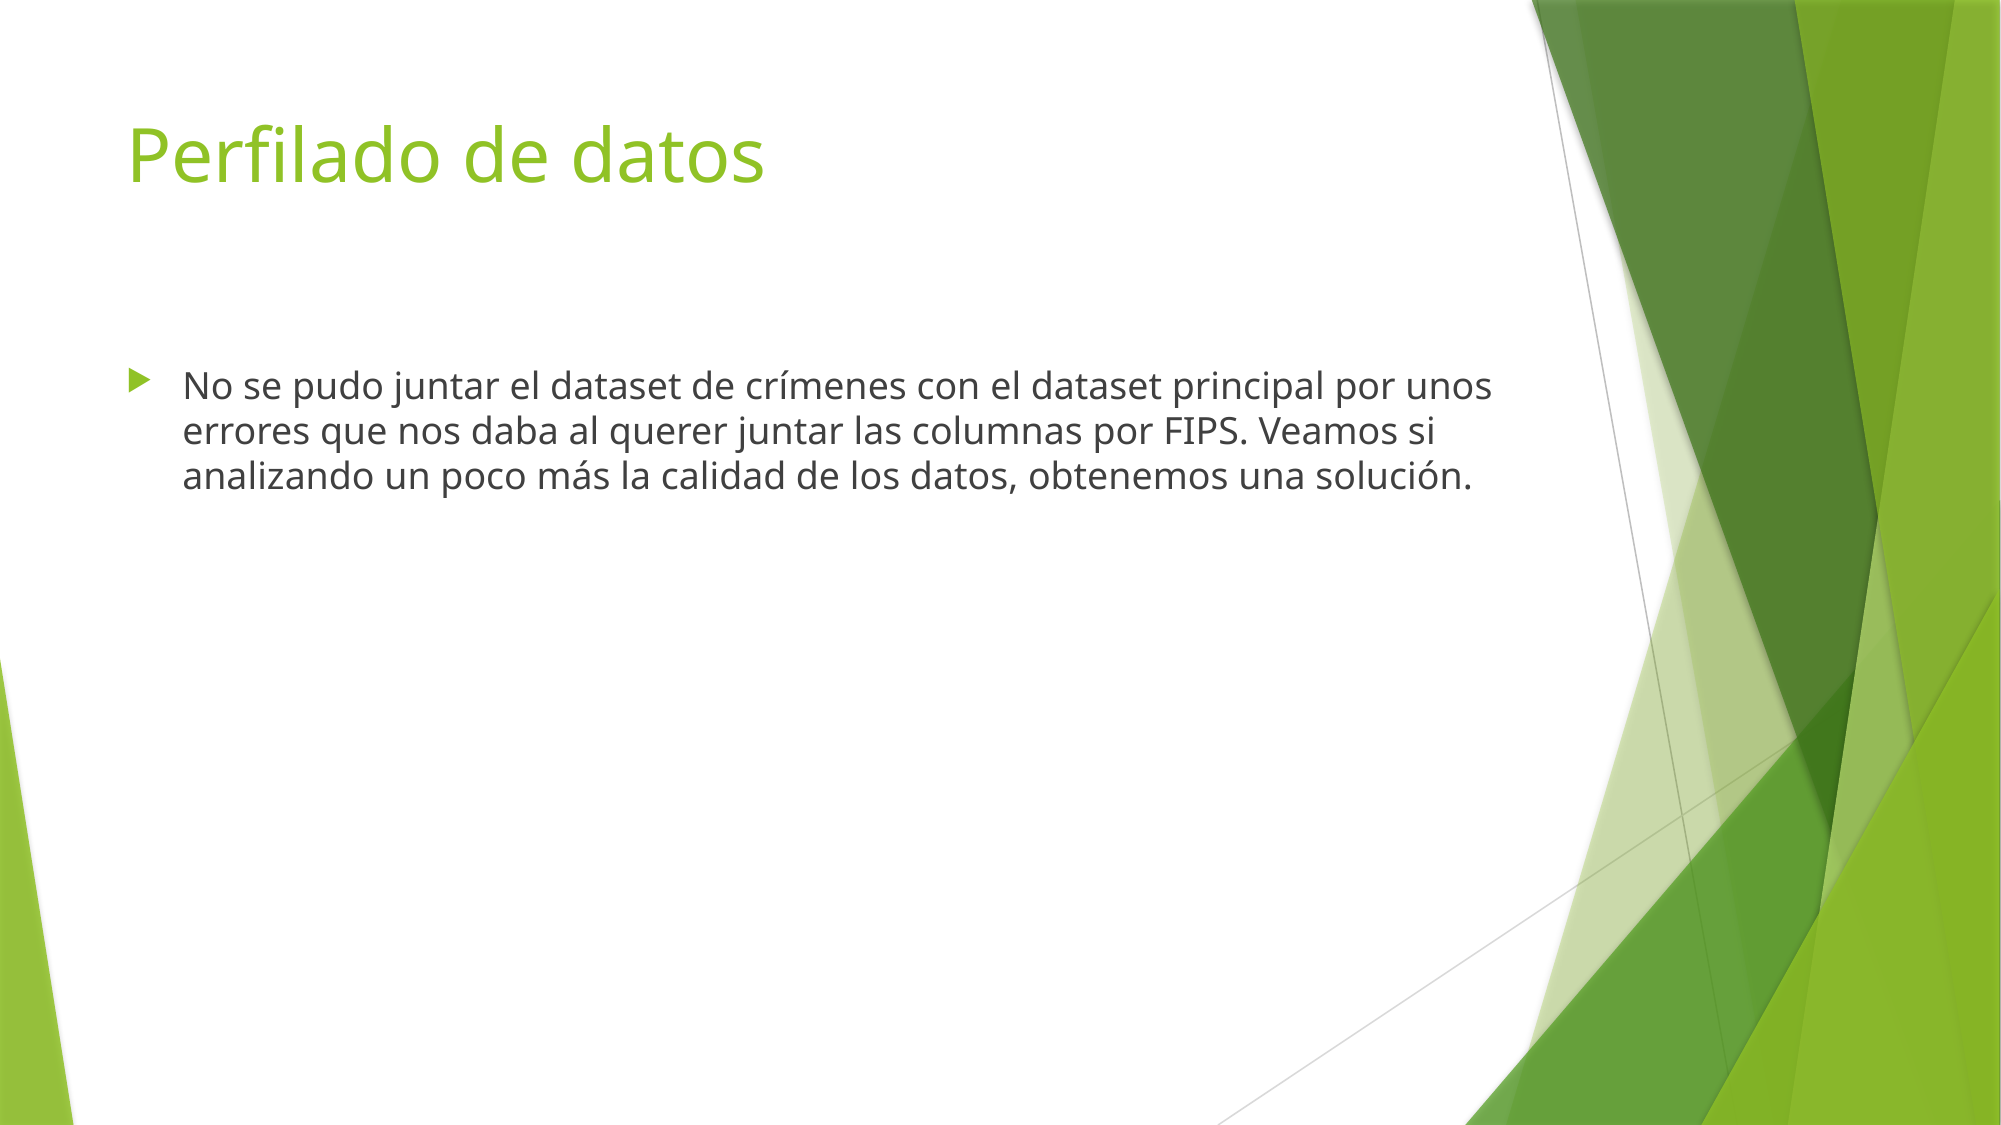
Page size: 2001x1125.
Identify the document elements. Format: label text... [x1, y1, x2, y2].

title Perfilado de datos [111, 99, 1522, 317]
list No se pudo juntar el dataset de crímenes con el dataset principal por unos errores que nos daba al querer juntar las columnas por FIPS. Veamos si analizando un poco más la calidad de los datos, obtenemos una solución. [111, 354, 1522, 522]
